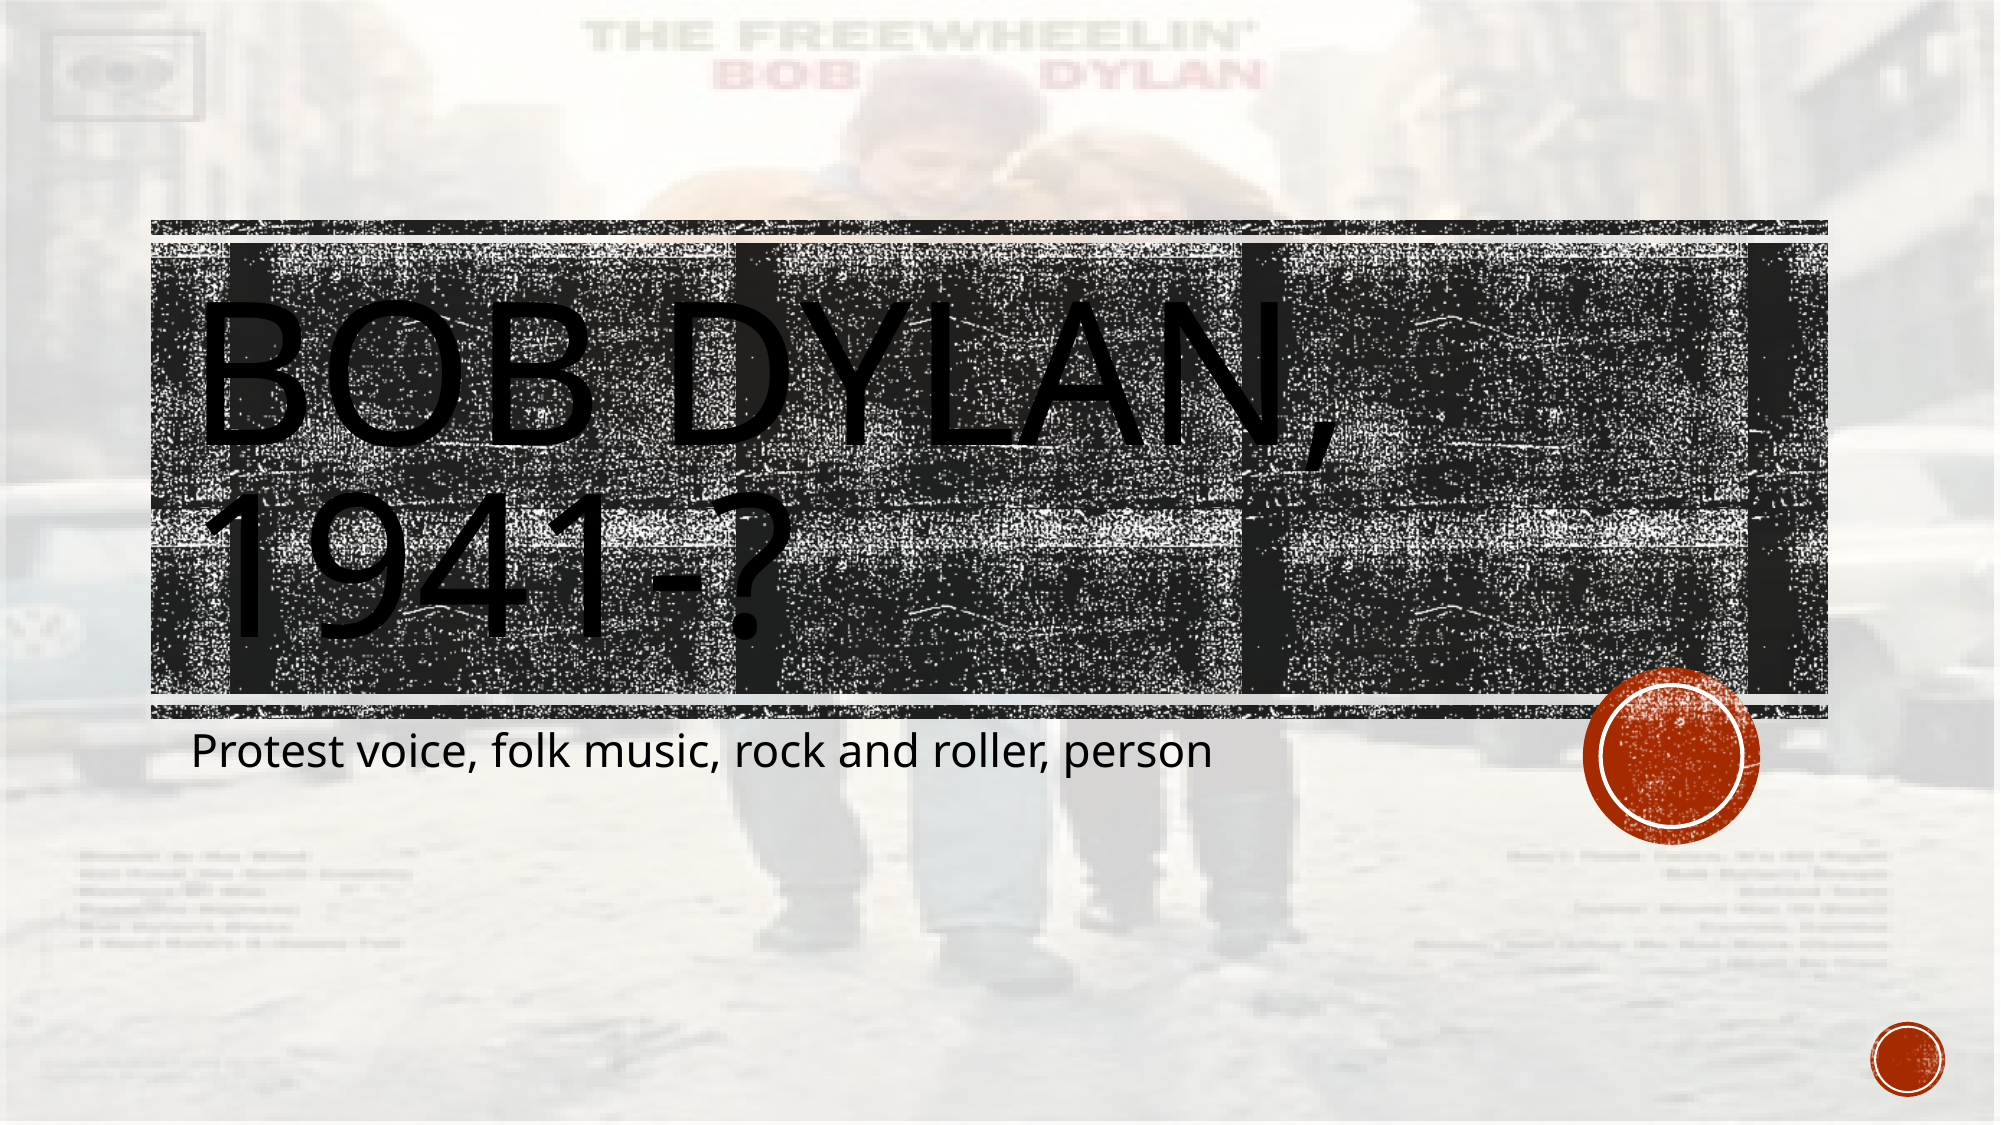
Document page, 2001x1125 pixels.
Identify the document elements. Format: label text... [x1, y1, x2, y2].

title Bob Dylan, 1941-? [172, 234, 1808, 733]
subtitle Protest voice, folk music, rock and roller, person [175, 720, 1470, 896]
